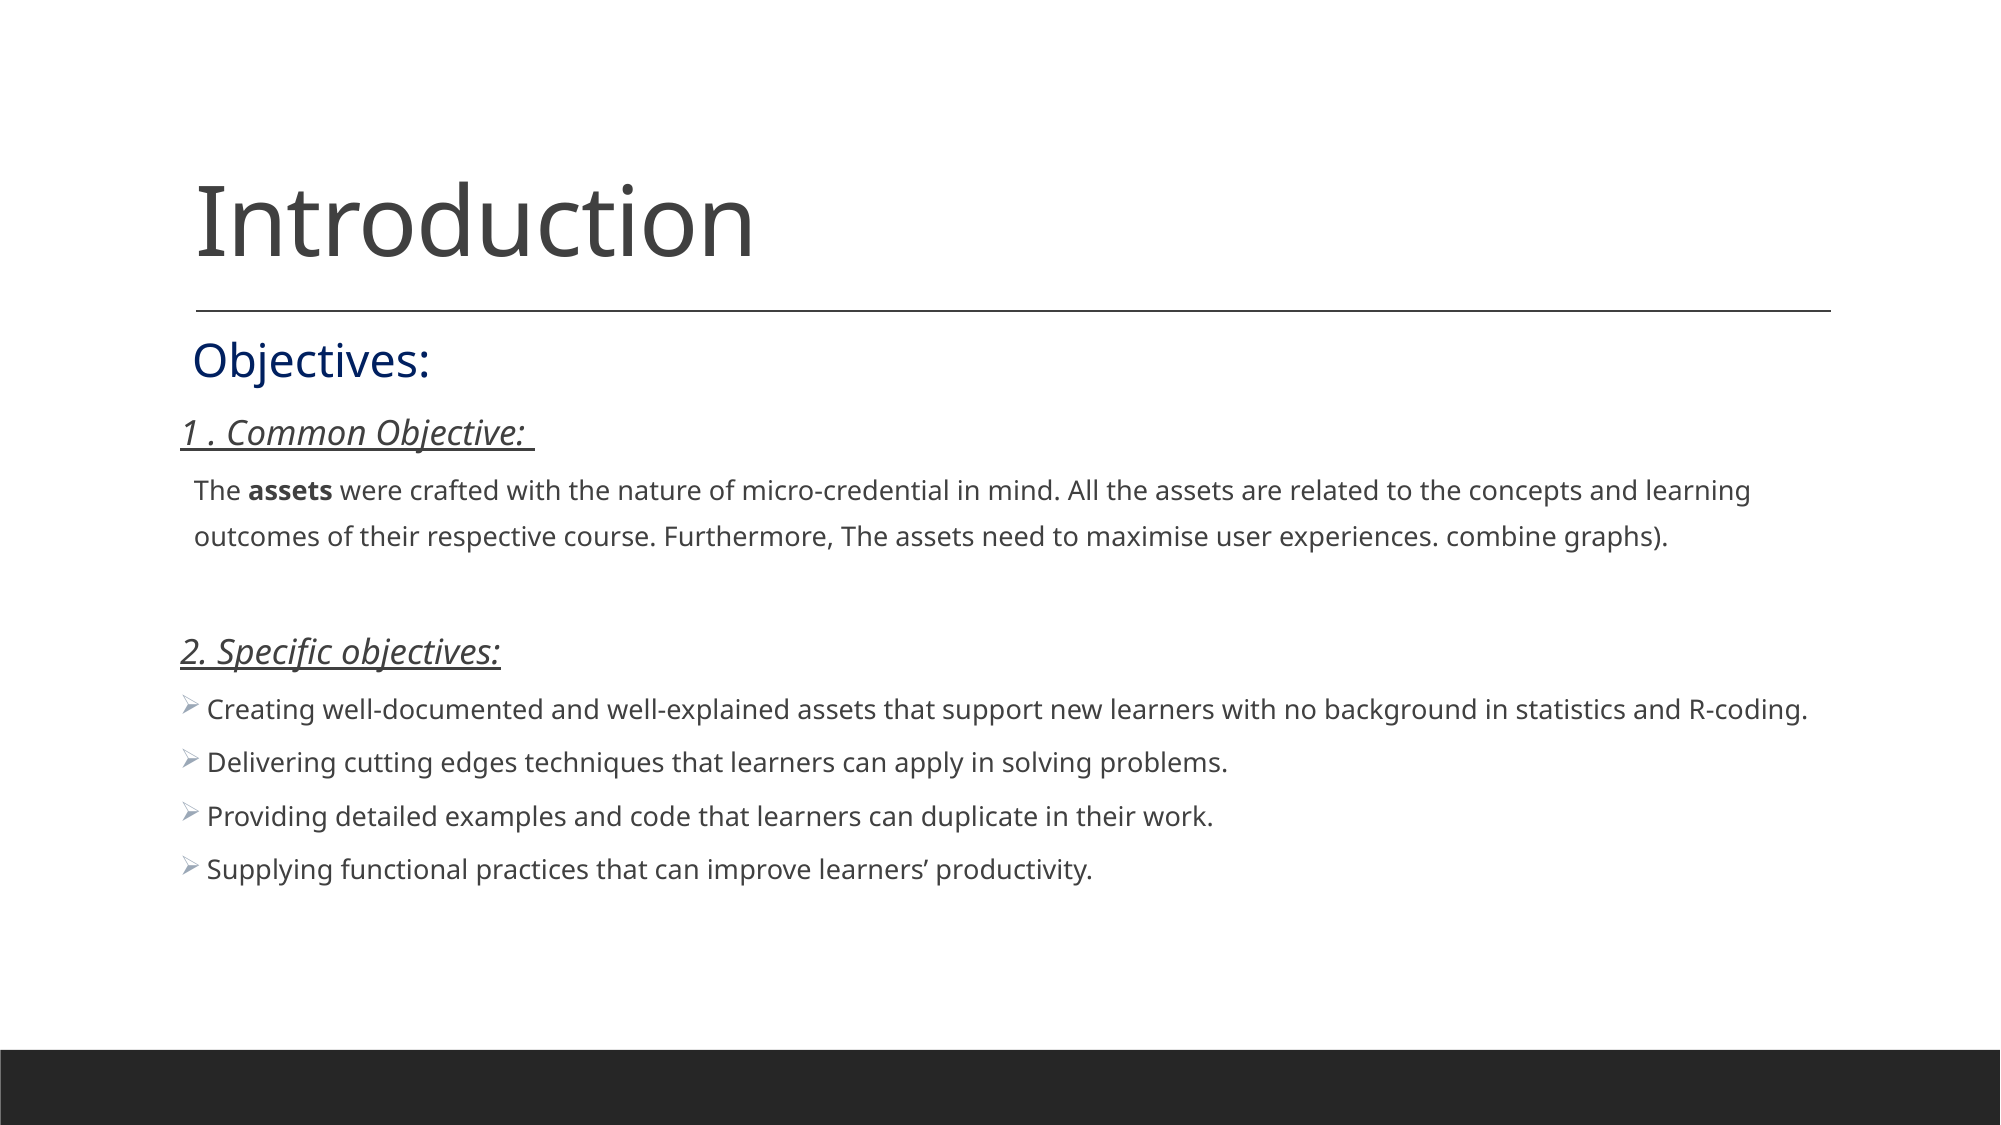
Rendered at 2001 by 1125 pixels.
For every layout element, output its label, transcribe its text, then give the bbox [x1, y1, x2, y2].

title Introduction [180, 47, 1830, 285]
list Objectives: 1 . Common Objective: The assets were crafted with the nature of micro-credential in mind. All the assets are related to the concepts and learning outcomes of their respective course. Furthermore, The assets need to maximise user experiences. combine graphs). 2. Specific objectives: Creating well-documented and well-explained assets that support new learners with no background in statistics and R-coding. Delivering cutting edges techniques that learners can apply in solving problems. Providing detailed examples and code that learners can duplicate in their work. Supplying functional practices that can improve learners’ productivity. [180, 317, 1830, 944]
